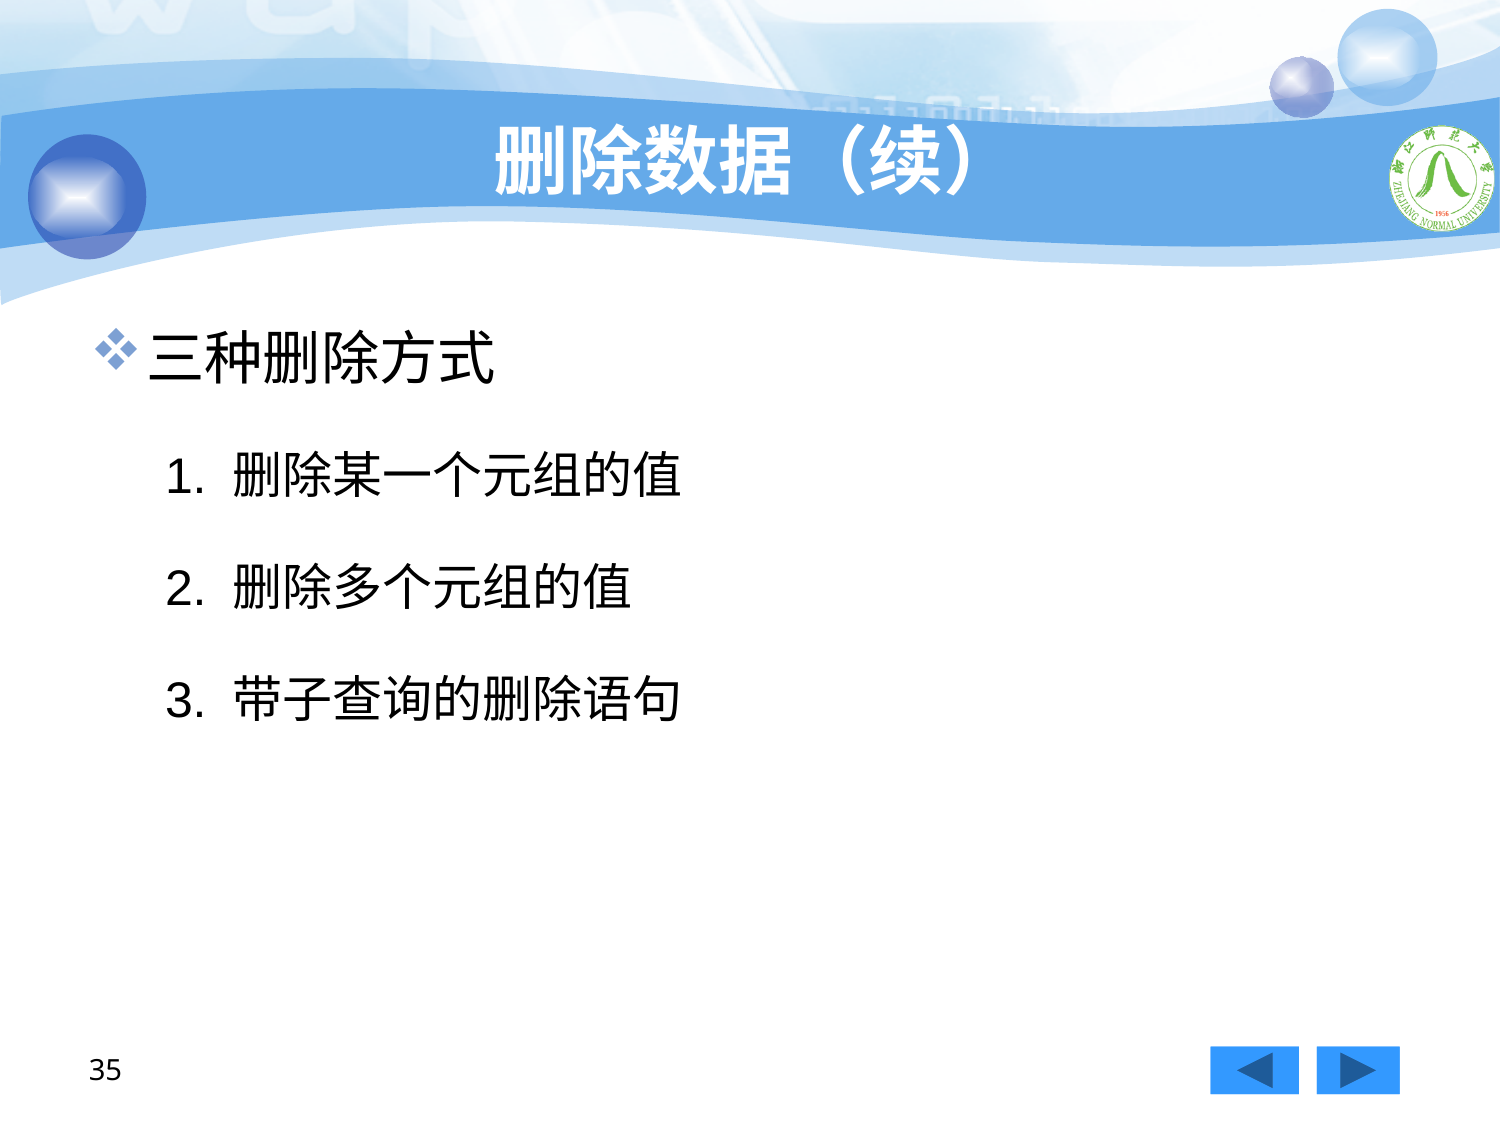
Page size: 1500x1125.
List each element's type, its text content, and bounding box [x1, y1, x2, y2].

slide_number 35 [41, 1023, 138, 1099]
picture [1388, 125, 1495, 232]
title 删除数据（续） [150, 112, 1363, 205]
list 三种删除方式 1. 删除某一个元组的值 2. 删除多个元组的值 3. 带子查询的删除语句 [75, 299, 1425, 1038]
picture [0, 0, 1500, 112]
